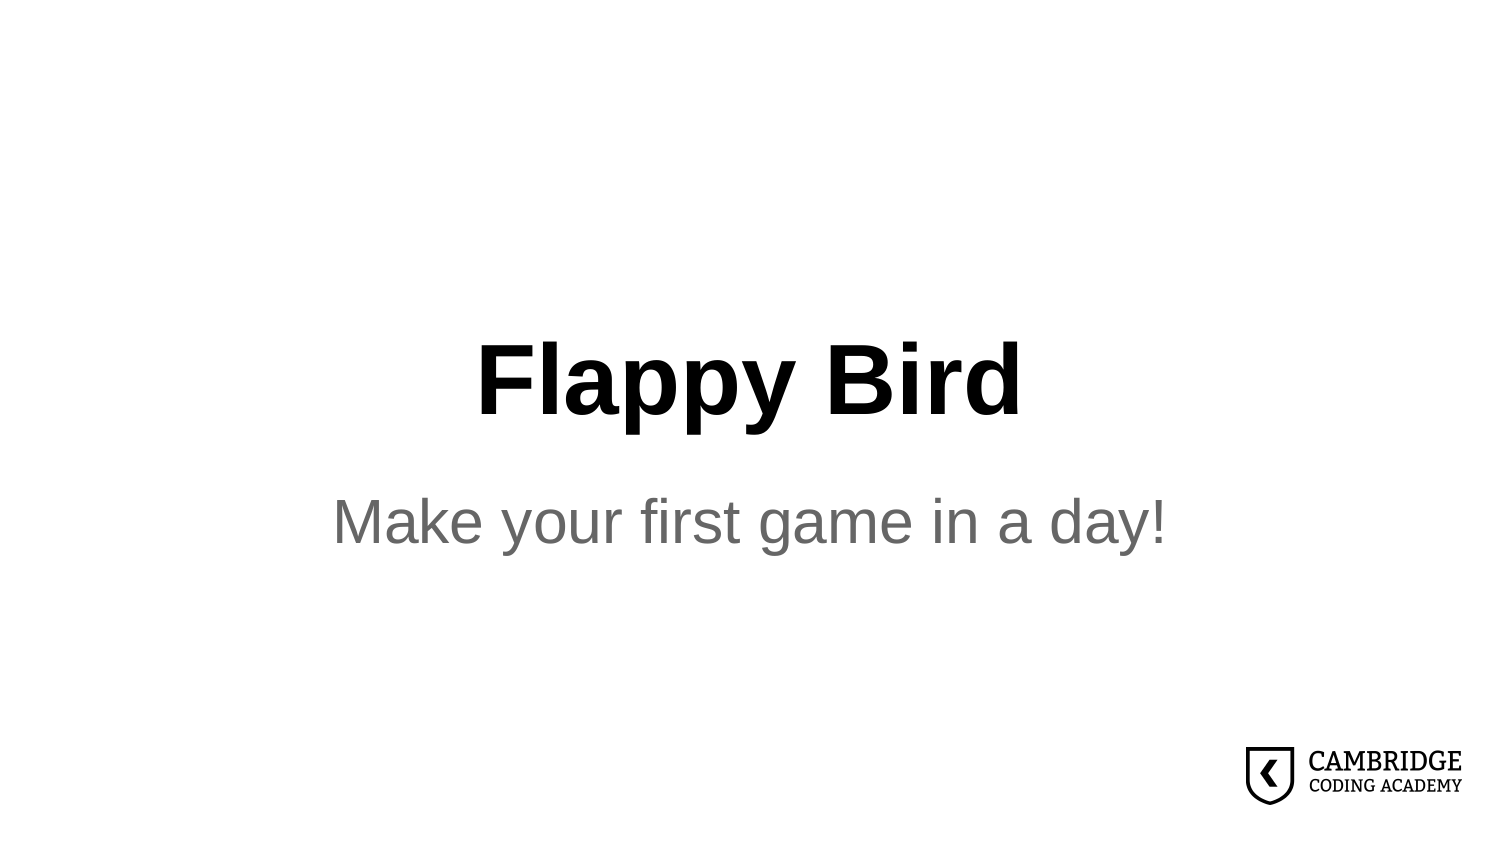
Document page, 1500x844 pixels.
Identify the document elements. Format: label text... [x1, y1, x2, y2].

subtitle Make your first game in a day! [112, 465, 1388, 595]
title Flappy Bird [112, 259, 1388, 450]
picture [1246, 747, 1463, 805]
